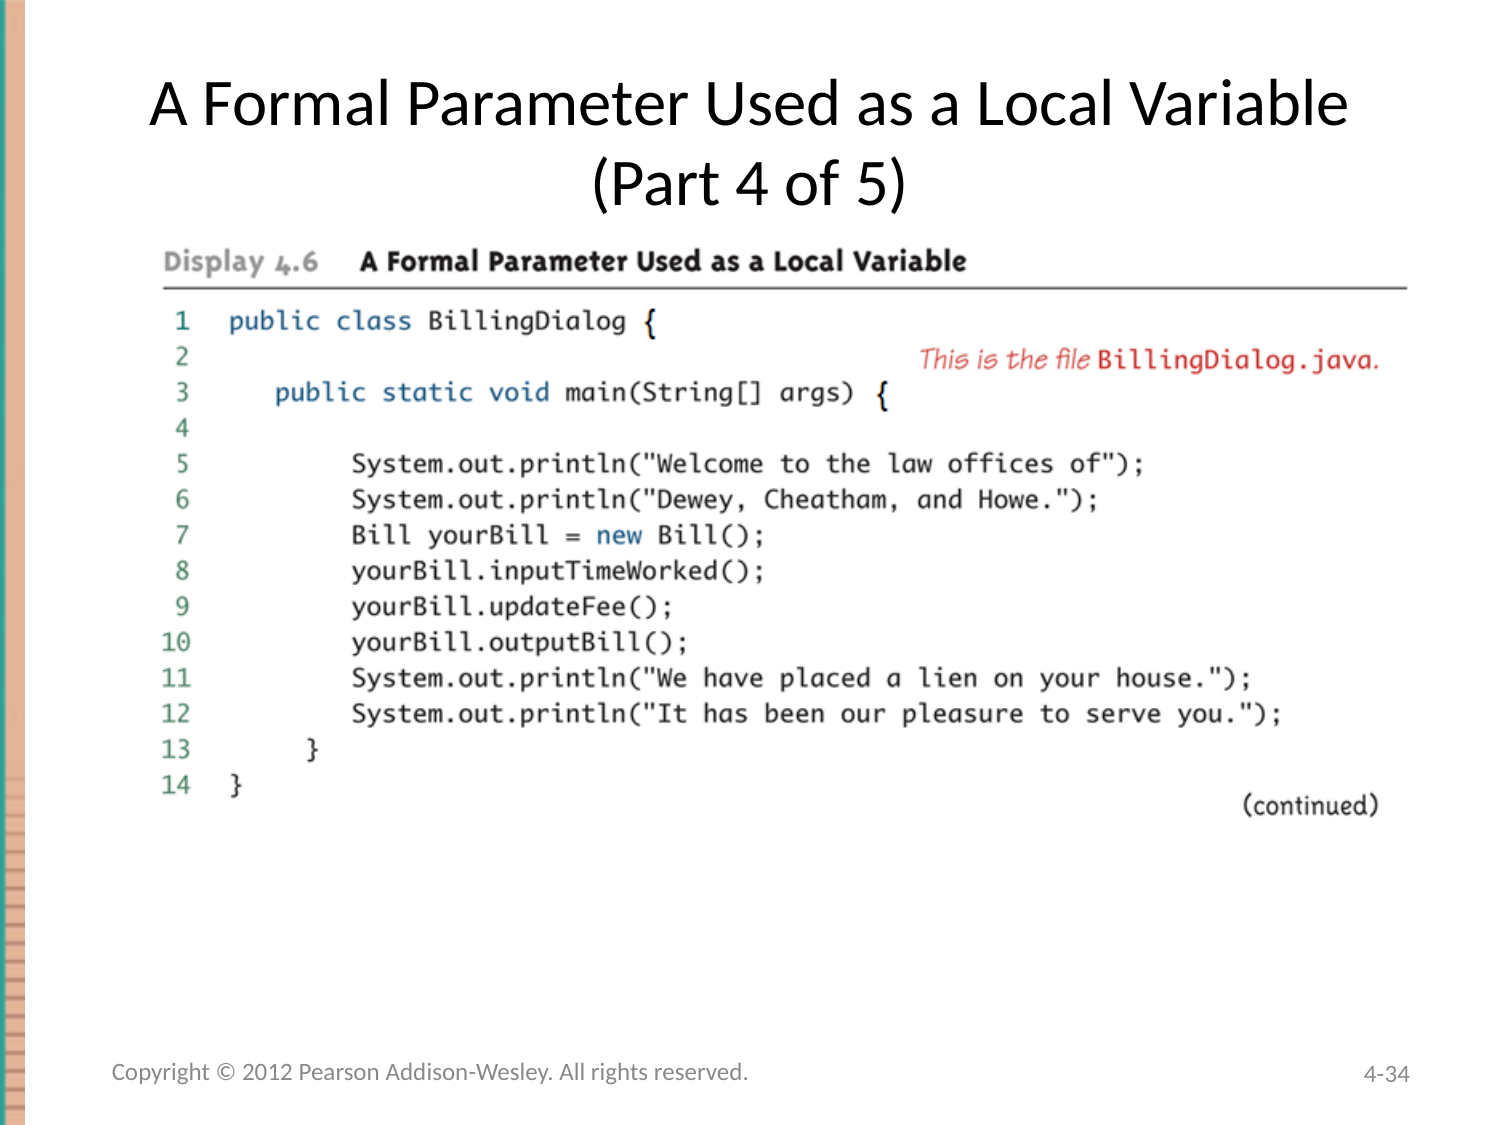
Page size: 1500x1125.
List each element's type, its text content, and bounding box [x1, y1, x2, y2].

picture [0, 0, 25, 1125]
title A Formal Parameter Used as a Local Variable (Part 4 of 5) [74, 44, 1426, 233]
footer Copyright © 2012 Pearson Addison-Wesley. All rights reserved. [75, 1040, 788, 1100]
slide_number 4-34 [1074, 1042, 1425, 1103]
picture [137, 224, 1438, 845]
